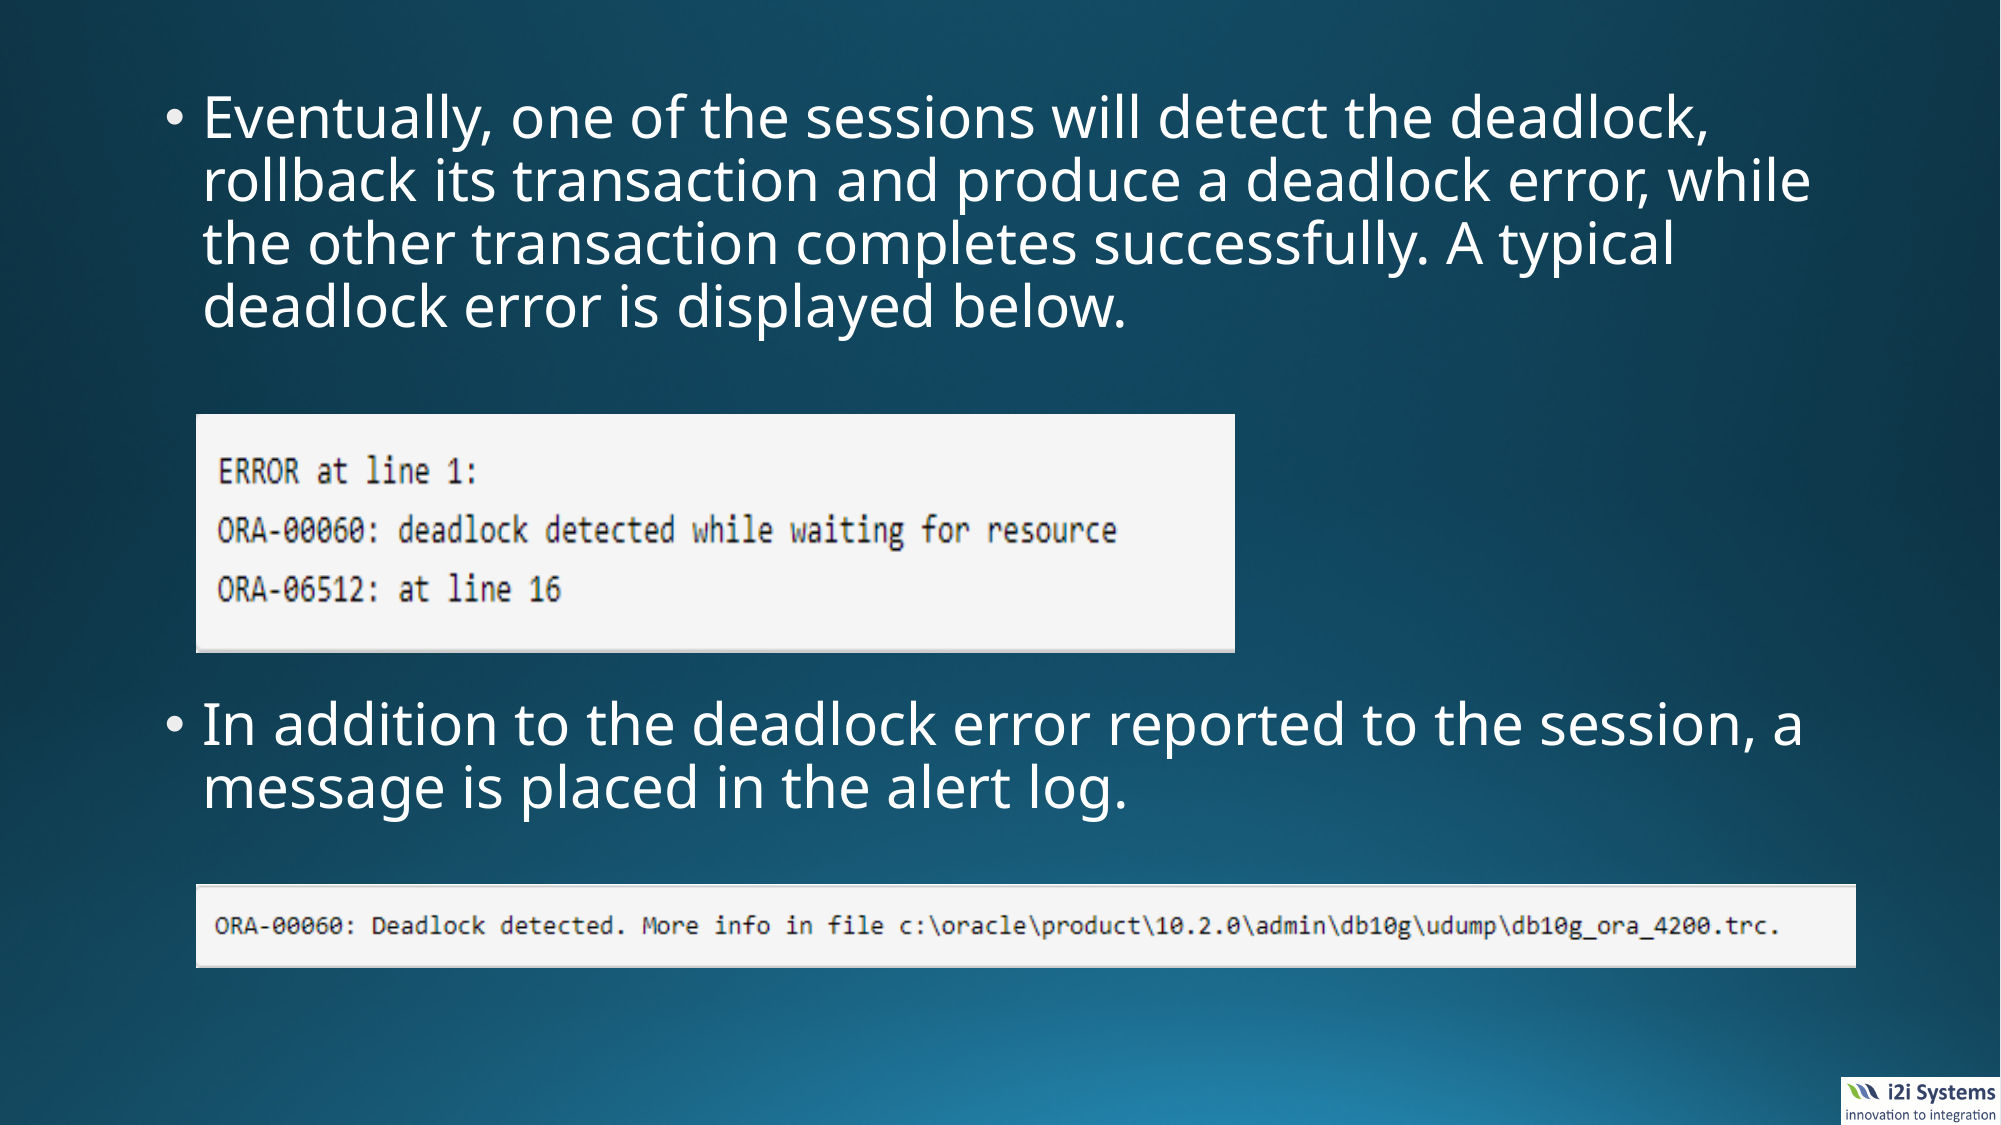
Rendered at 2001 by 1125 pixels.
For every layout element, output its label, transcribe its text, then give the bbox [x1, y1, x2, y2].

picture [0, 0, 2001, 1125]
list Eventually, one of the sessions will detect the deadlock, rollback its transaction and produce a deadlock error, while the other transaction completes successfully. A typical deadlock error is displayed below. In addition to the deadlock error reported to the session, a message is placed in the alert log. [149, 81, 1829, 927]
